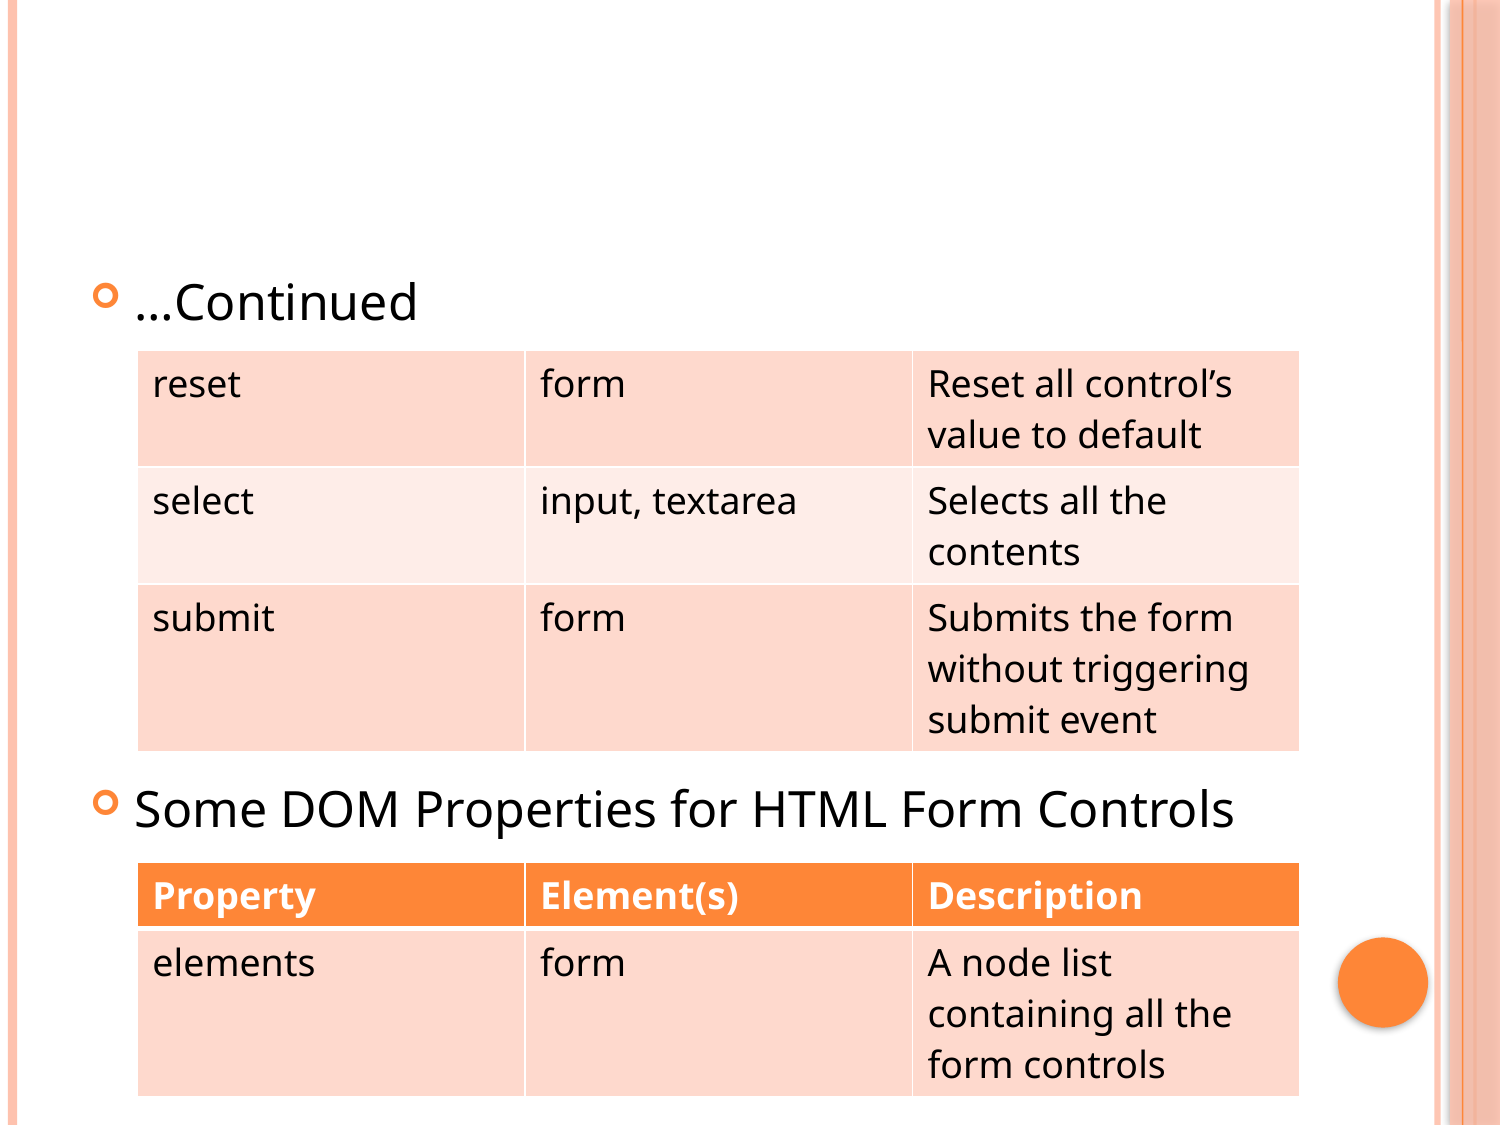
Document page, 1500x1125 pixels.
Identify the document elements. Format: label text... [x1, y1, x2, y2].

table_cell Selects all the contents [913, 468, 1299, 583]
table_header Property [138, 863, 524, 926]
table_cell submit [138, 585, 524, 751]
table_cell form [526, 585, 912, 751]
table_header reset [138, 351, 524, 466]
table_cell form [526, 931, 912, 1096]
table_header Description [913, 863, 1299, 926]
table_header form [526, 351, 912, 466]
table_cell select [138, 468, 524, 583]
table_header Reset all control’s value to default [913, 351, 1299, 466]
table_header Element(s) [526, 863, 912, 926]
table_cell Submits the form without triggering submit event [913, 585, 1299, 751]
table_cell elements [138, 931, 524, 1096]
table_cell A node list containing all the form controls [913, 931, 1299, 1096]
list …Continued Some DOM Properties for HTML Form Controls [75, 262, 1300, 1062]
table_cell input, textarea [526, 468, 912, 583]
